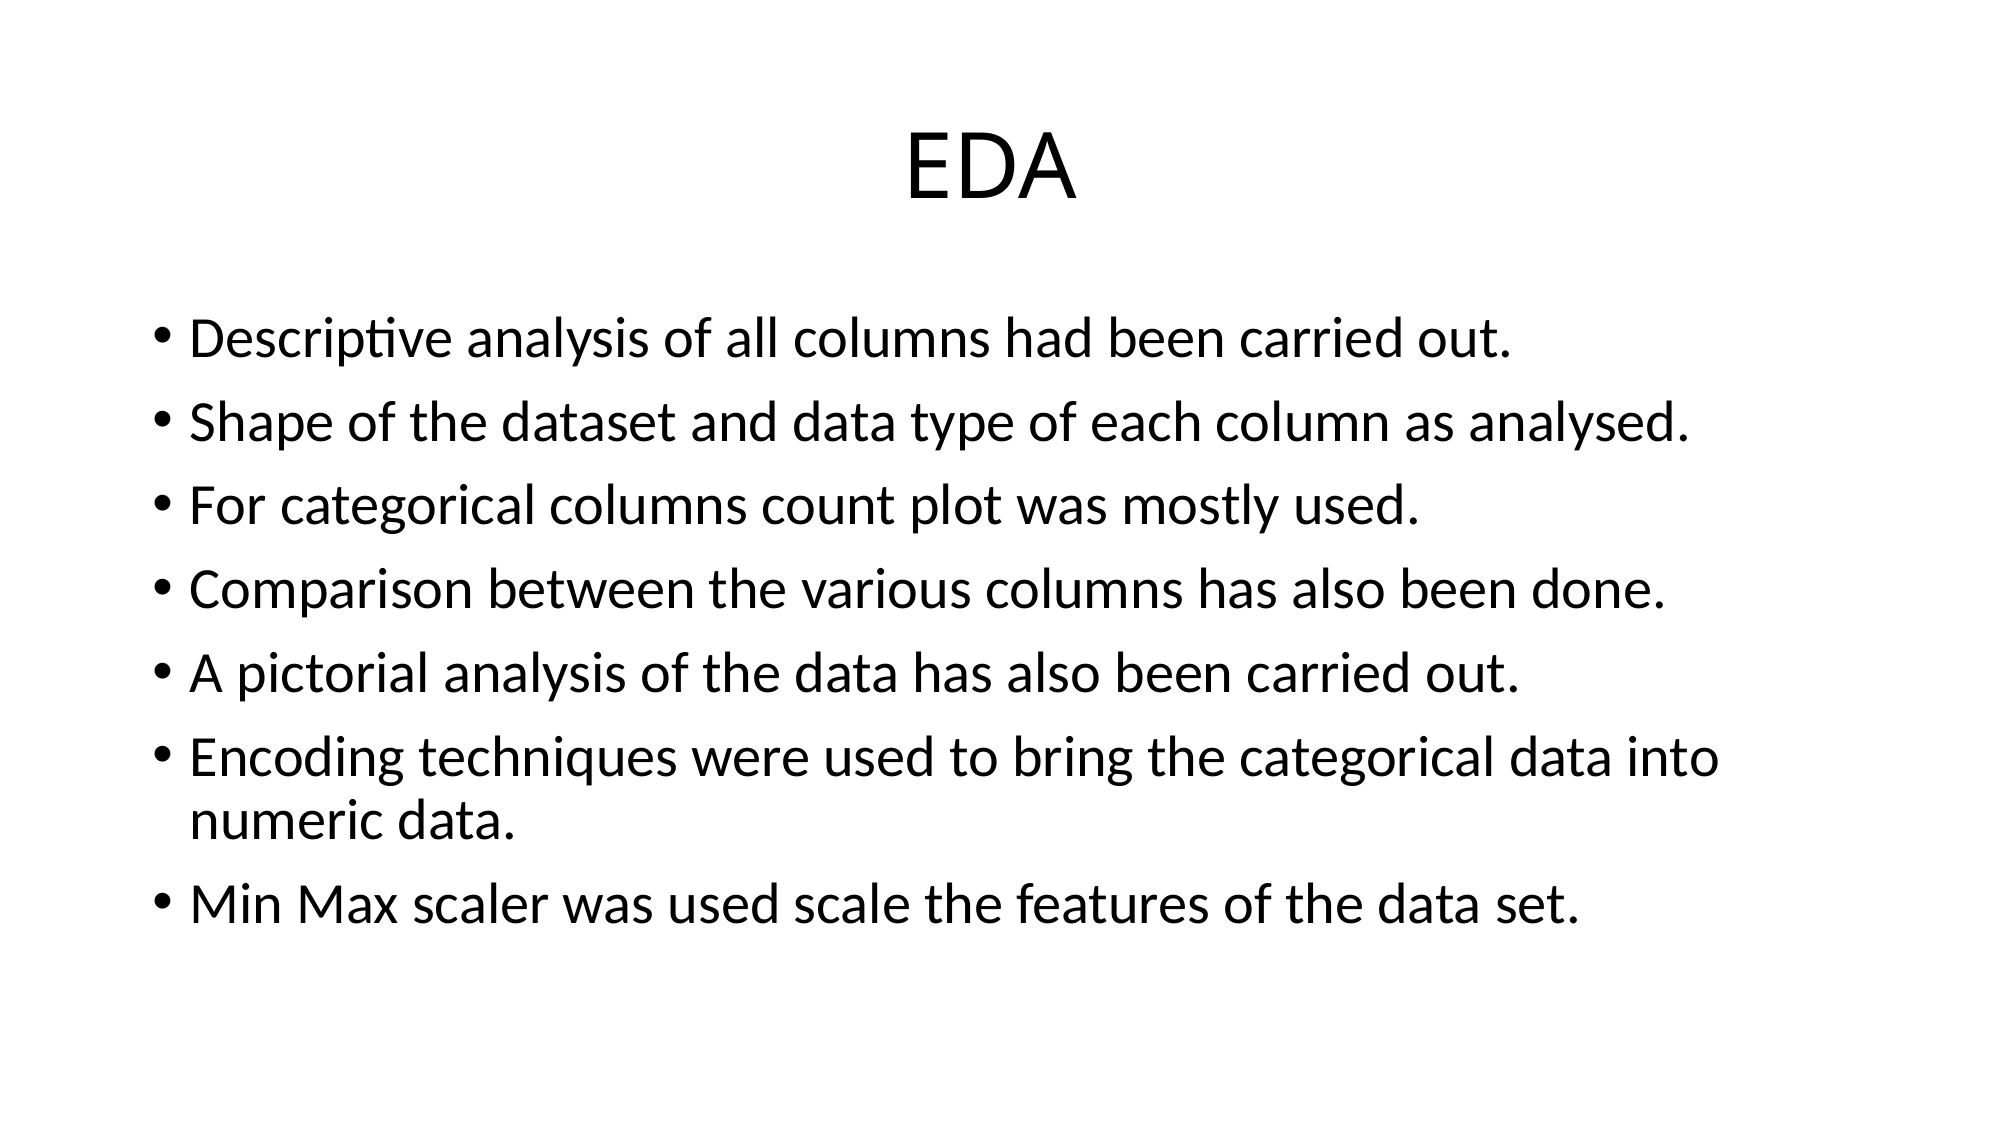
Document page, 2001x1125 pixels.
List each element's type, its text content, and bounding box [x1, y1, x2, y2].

list Descriptive analysis of all columns had been carried out. Shape of the dataset and data type of each column as analysed. For categorical columns count plot was mostly used. Comparison between the various columns has also been done. A pictorial analysis of the data has also been carried out. Encoding techniques were used to bring the categorical data into numeric data. Min Max scaler was used scale the features of the data set. [137, 299, 1863, 1014]
title EDA [137, 59, 1863, 278]
